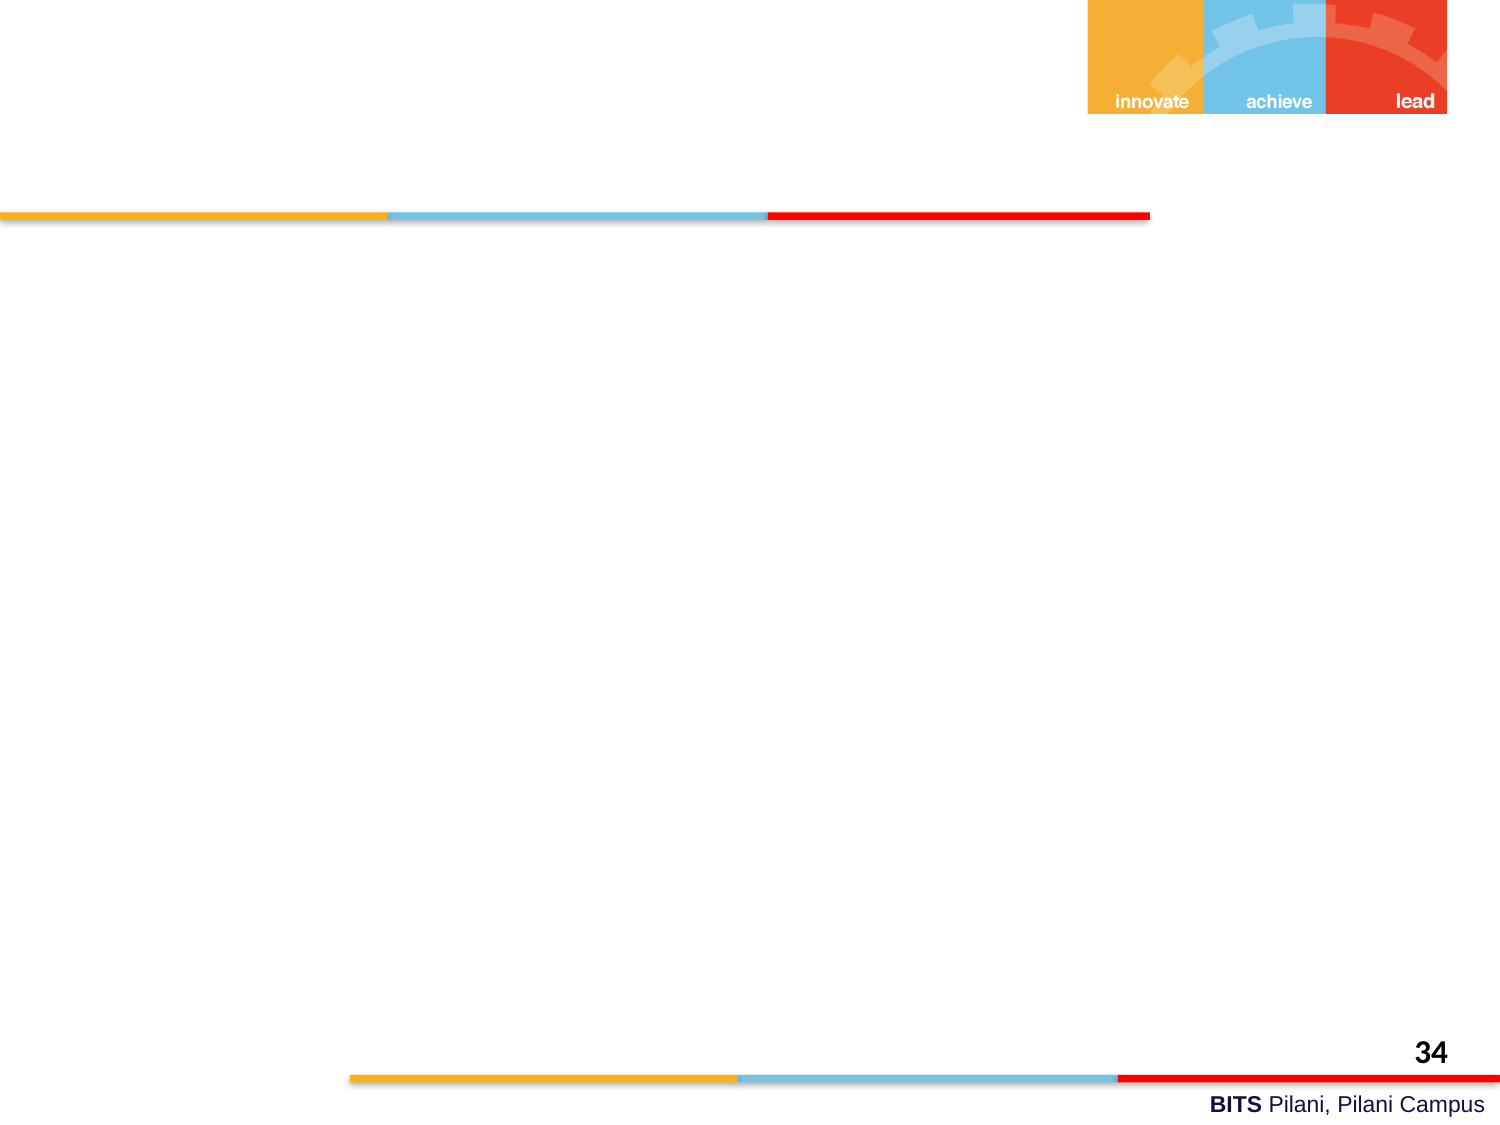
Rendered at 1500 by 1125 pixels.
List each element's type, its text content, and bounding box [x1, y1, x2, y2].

slide_number 34 [1399, 1023, 1500, 1072]
picture [1087, 0, 1448, 114]
